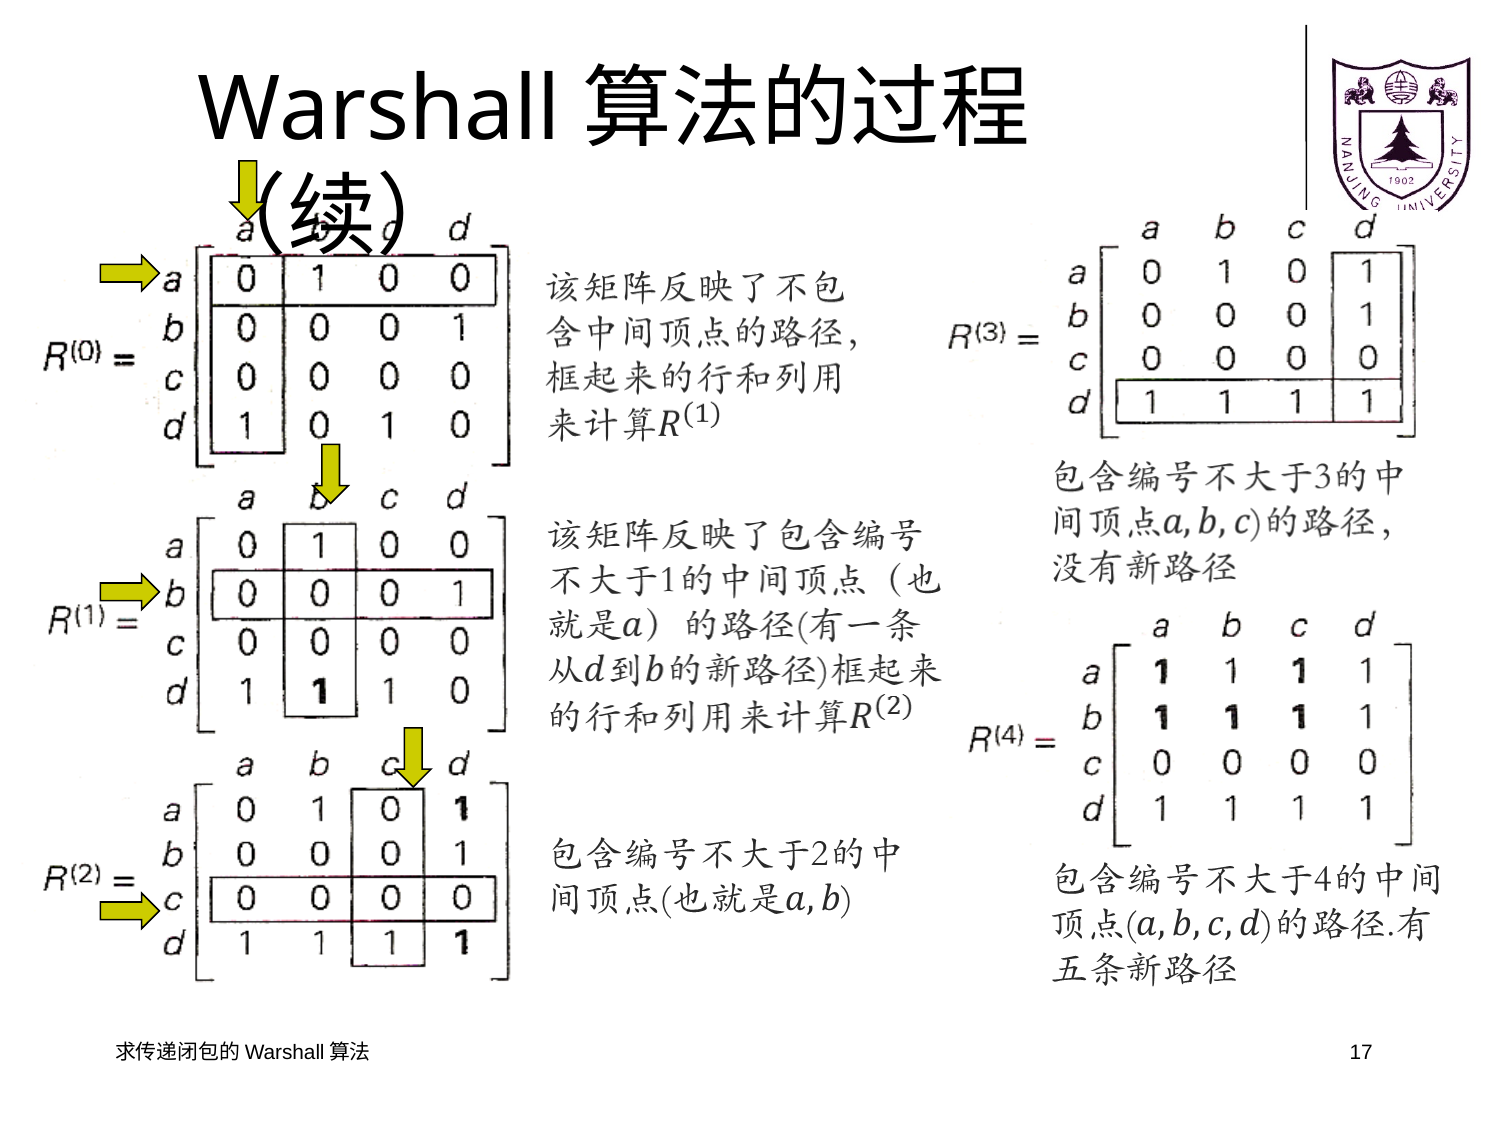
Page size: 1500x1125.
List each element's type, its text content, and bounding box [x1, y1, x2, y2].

text_box [1033, 445, 1447, 596]
picture [926, 51, 1481, 447]
text_box [536, 255, 883, 457]
text_box [531, 822, 921, 928]
picture [25, 203, 531, 740]
text_box [238, 160, 257, 202]
text_box [1033, 847, 1459, 999]
picture [938, 606, 1424, 853]
slide_number 17 [1234, 1030, 1388, 1107]
text_box [530, 503, 968, 816]
slide_number 求传递闭包的Warshall算法 [100, 1030, 562, 1107]
text_box Warshall算法的过程（续） [183, 42, 1223, 161]
picture [14, 749, 526, 988]
